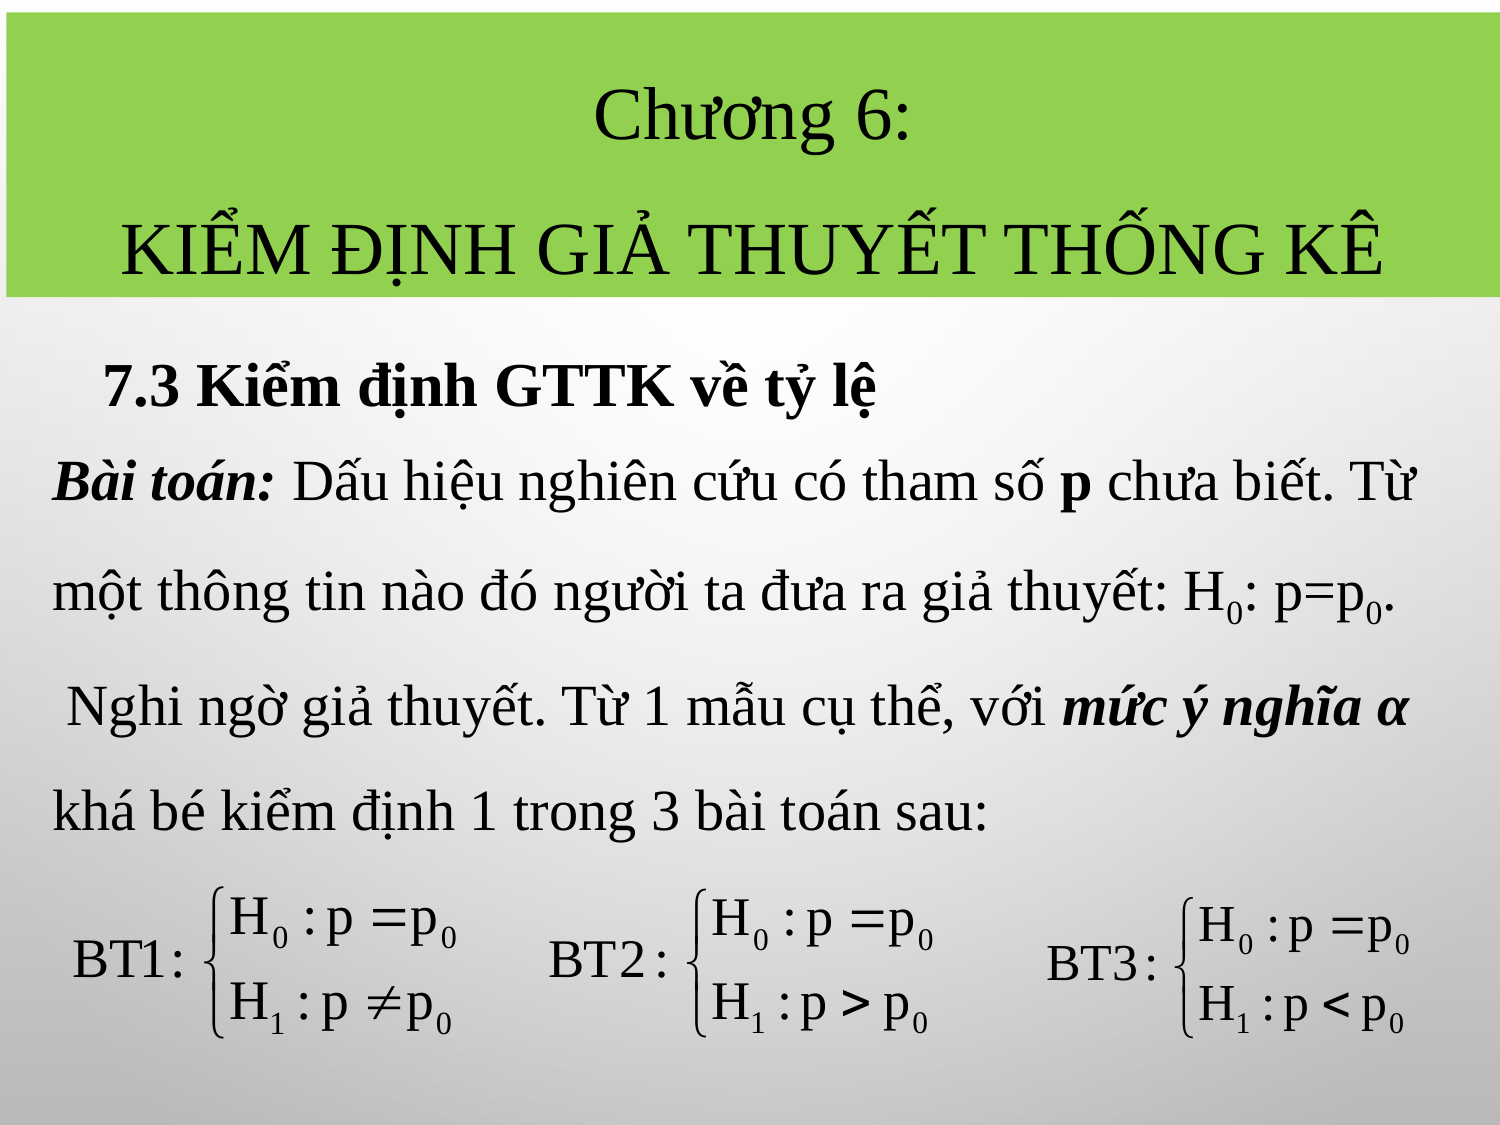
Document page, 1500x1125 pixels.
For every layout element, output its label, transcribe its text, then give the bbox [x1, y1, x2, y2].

text_box Chương 6: Kiểm định giả thuyết thống kê [6, 12, 1500, 298]
picture [0, 0, 1500, 1125]
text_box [539, 877, 948, 1051]
text_box Bài toán: Dấu hiệu nghiên cứu có tham số p chưa biết. Từ một thông tin nào đó người ta đưa ra giả thuyết: H0: p=p0. Nghi ngờ giả thuyết. Từ 1 mẫu cụ thể, với mức ý nghĩa α khá bé kiểm định 1 trong 3 bài toán sau: [37, 427, 1473, 849]
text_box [1038, 885, 1423, 1051]
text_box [64, 874, 473, 1052]
text_box 7.3 Kiểm định GTTK về tỷ lệ [12, 299, 1488, 427]
